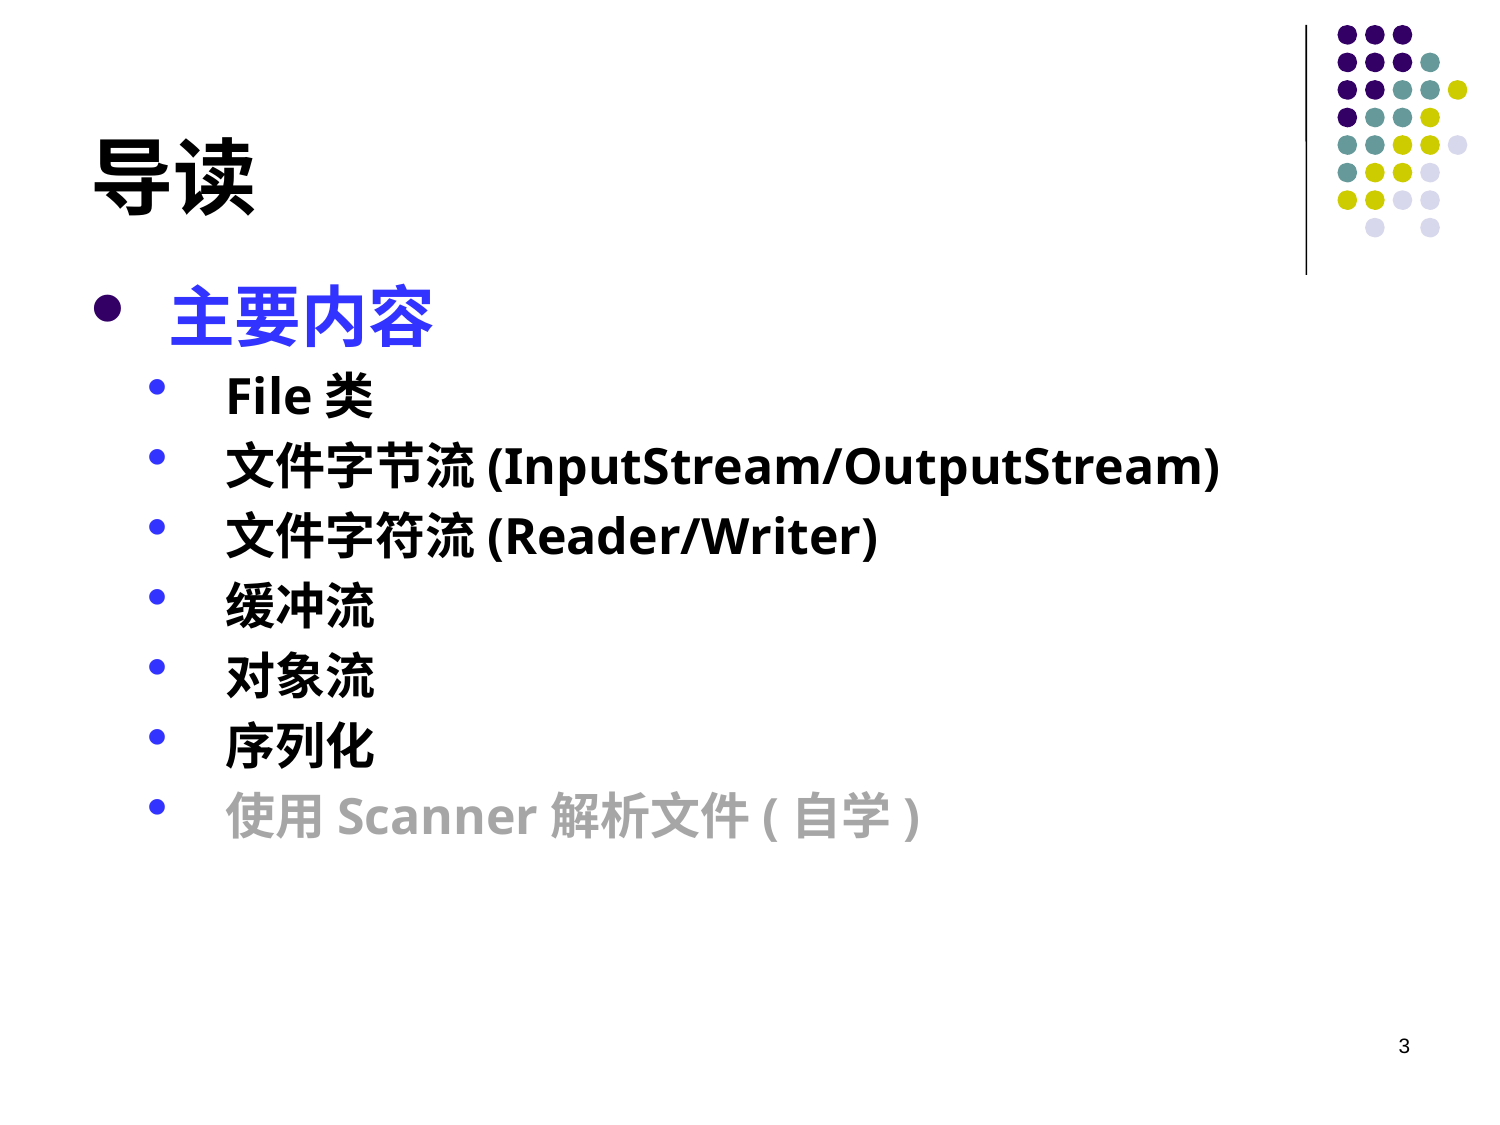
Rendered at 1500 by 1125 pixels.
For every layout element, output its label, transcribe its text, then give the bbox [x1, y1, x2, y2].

title 导读 [74, 19, 1313, 233]
list 主要内容 File类 文件字节流(InputStream/OutputStream) 文件字符流(Reader/Writer) 缓冲流 对象流 序列化 使用Scanner解析文件(自学) [74, 266, 1426, 1006]
slide_number 3 [1074, 1024, 1426, 1101]
